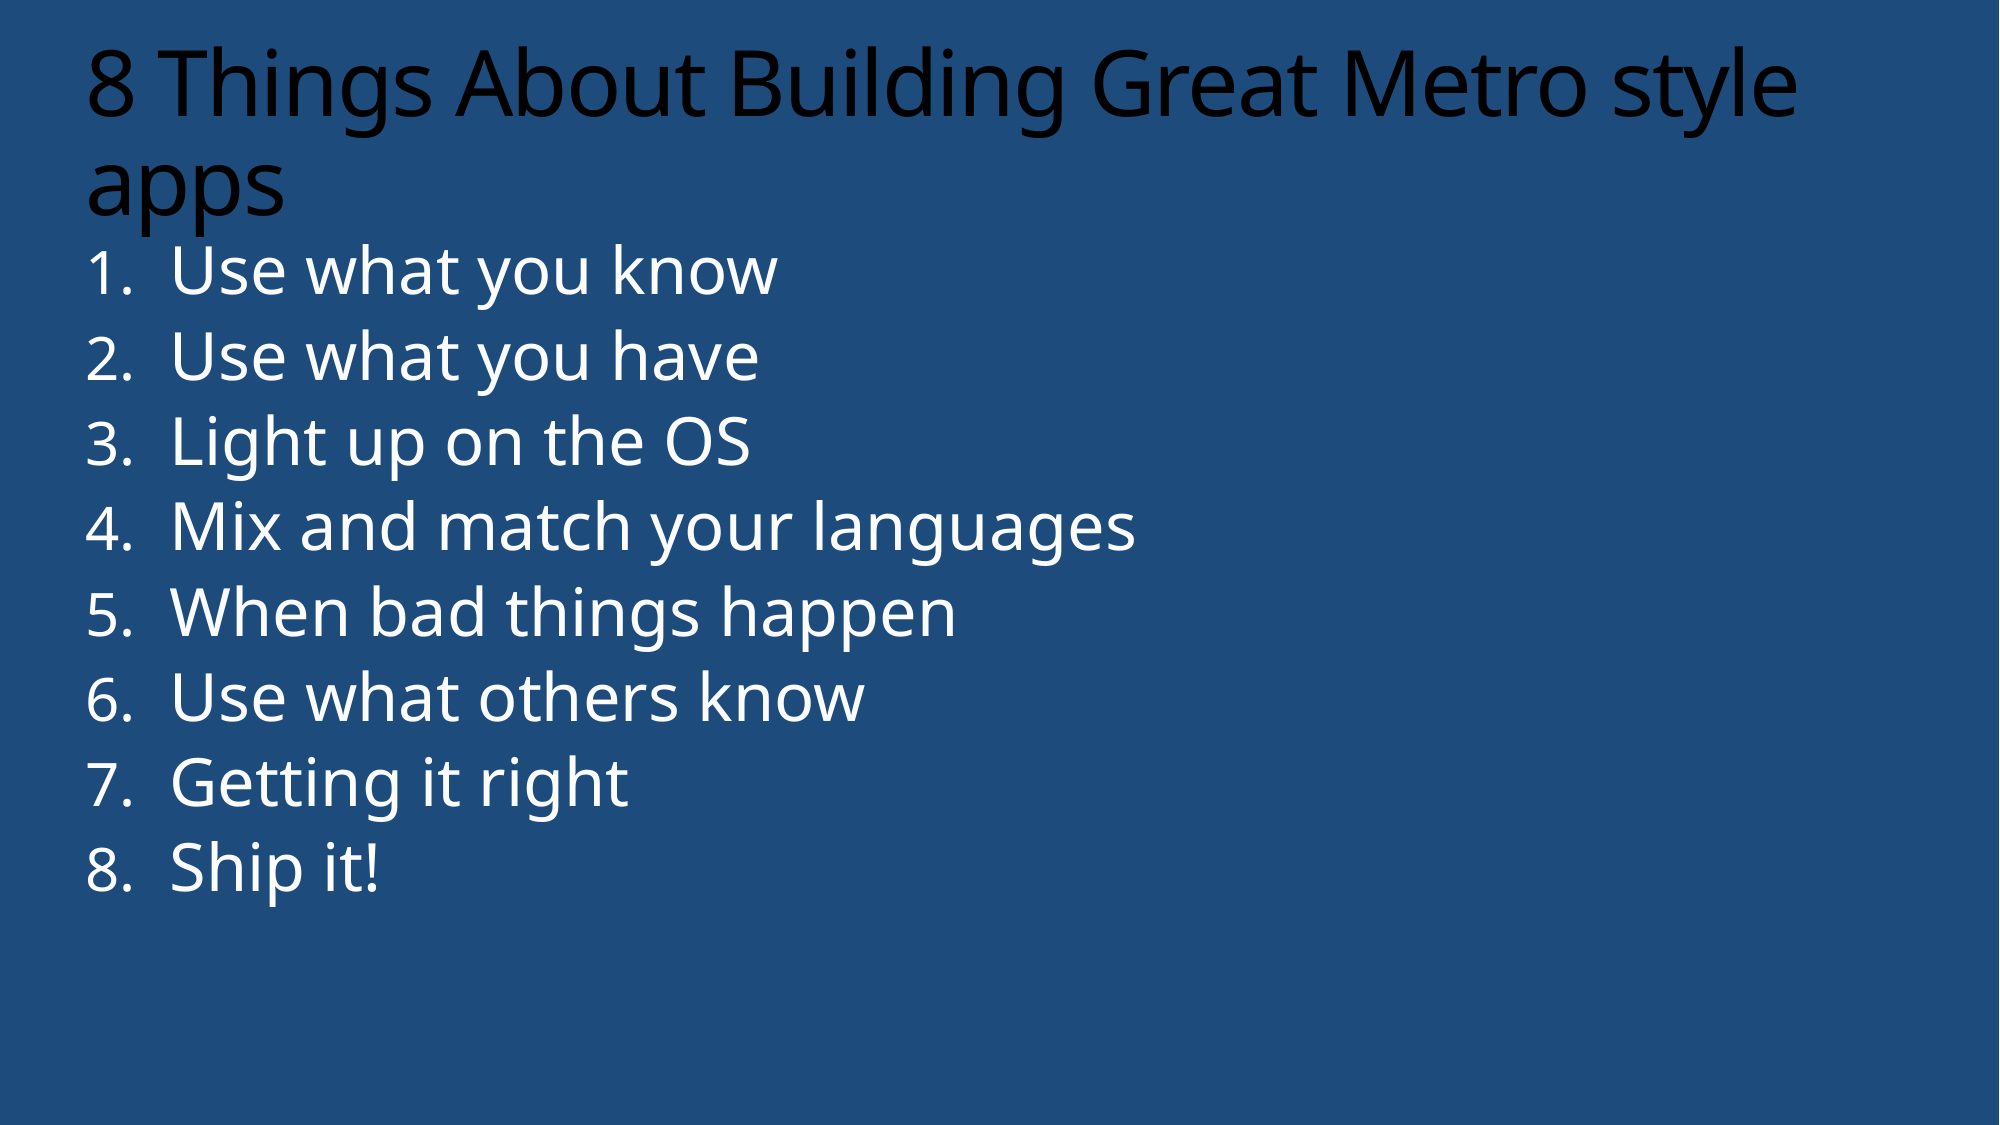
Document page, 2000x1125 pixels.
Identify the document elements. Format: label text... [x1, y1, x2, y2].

title 8 Things About Building Great Metro style apps [85, 37, 1914, 138]
list Use what you know Use what you have Light up on the OS Mix and match your languages When bad things happen Use what others know Getting it right Ship it! [85, 237, 1914, 933]
